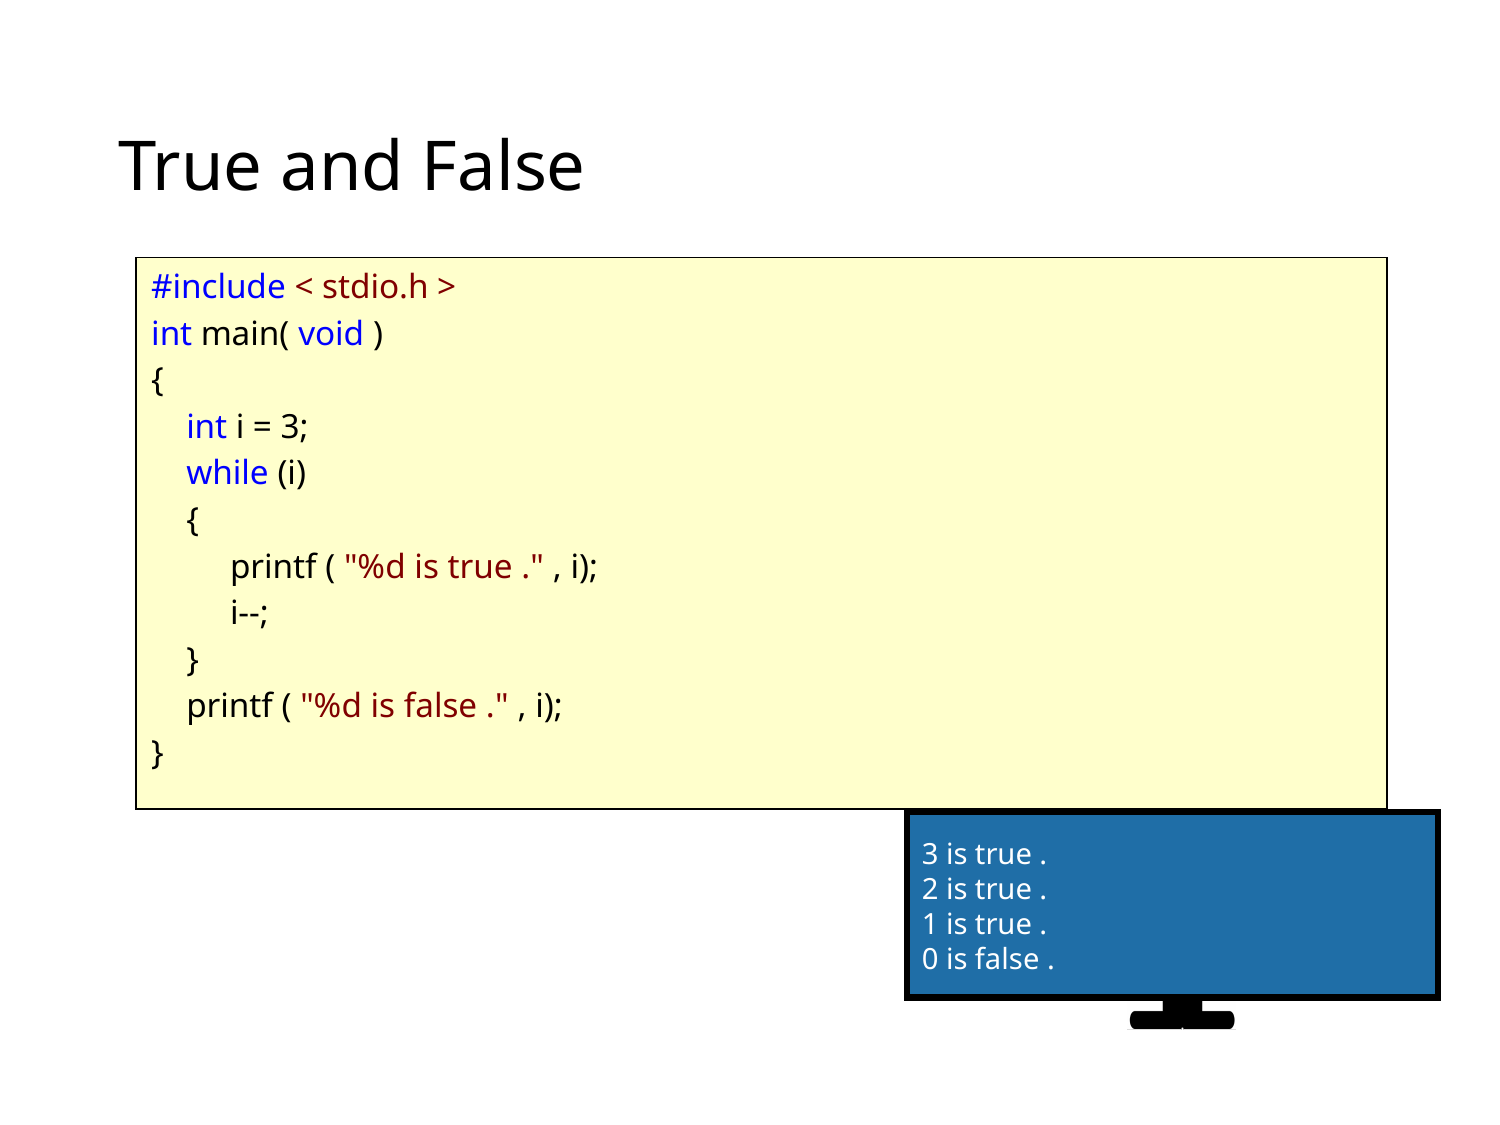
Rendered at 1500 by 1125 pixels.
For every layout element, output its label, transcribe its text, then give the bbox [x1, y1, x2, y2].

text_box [906, 812, 1439, 1030]
text_box #include < stdio.h > int main( void ) { int i = 3; while (i) { printf ( "%d is true ." , i); i--; } printf ( "%d is false ." , i); } [136, 257, 1388, 810]
title True and False [103, 59, 1397, 278]
